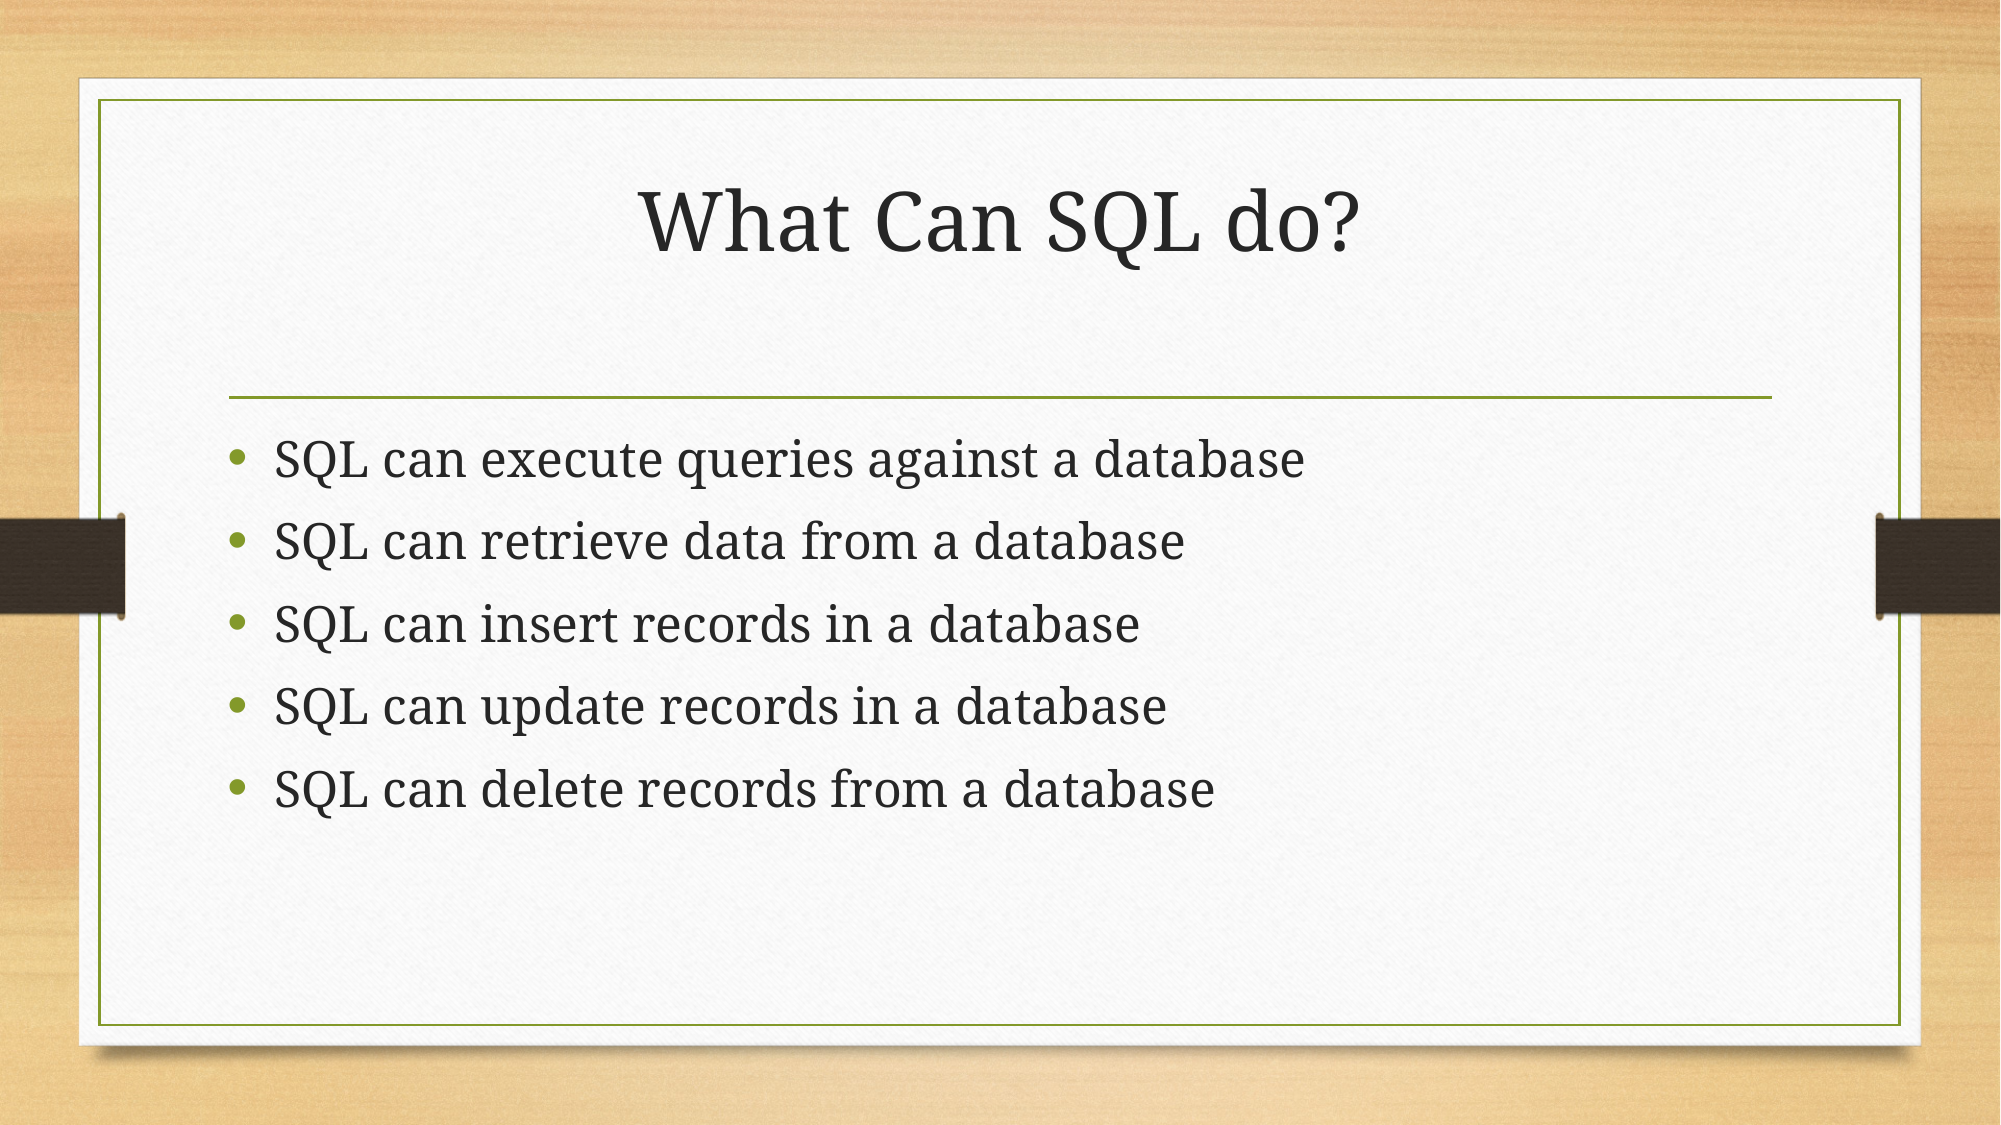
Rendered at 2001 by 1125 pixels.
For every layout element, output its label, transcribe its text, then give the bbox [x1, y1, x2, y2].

picture [0, 0, 2001, 1125]
list SQL can execute queries against a database SQL can retrieve data from a database SQL can insert records in a database SQL can update records in a database SQL can delete records from a database [212, 419, 1788, 964]
title What Can SQL do? [212, 161, 1788, 375]
